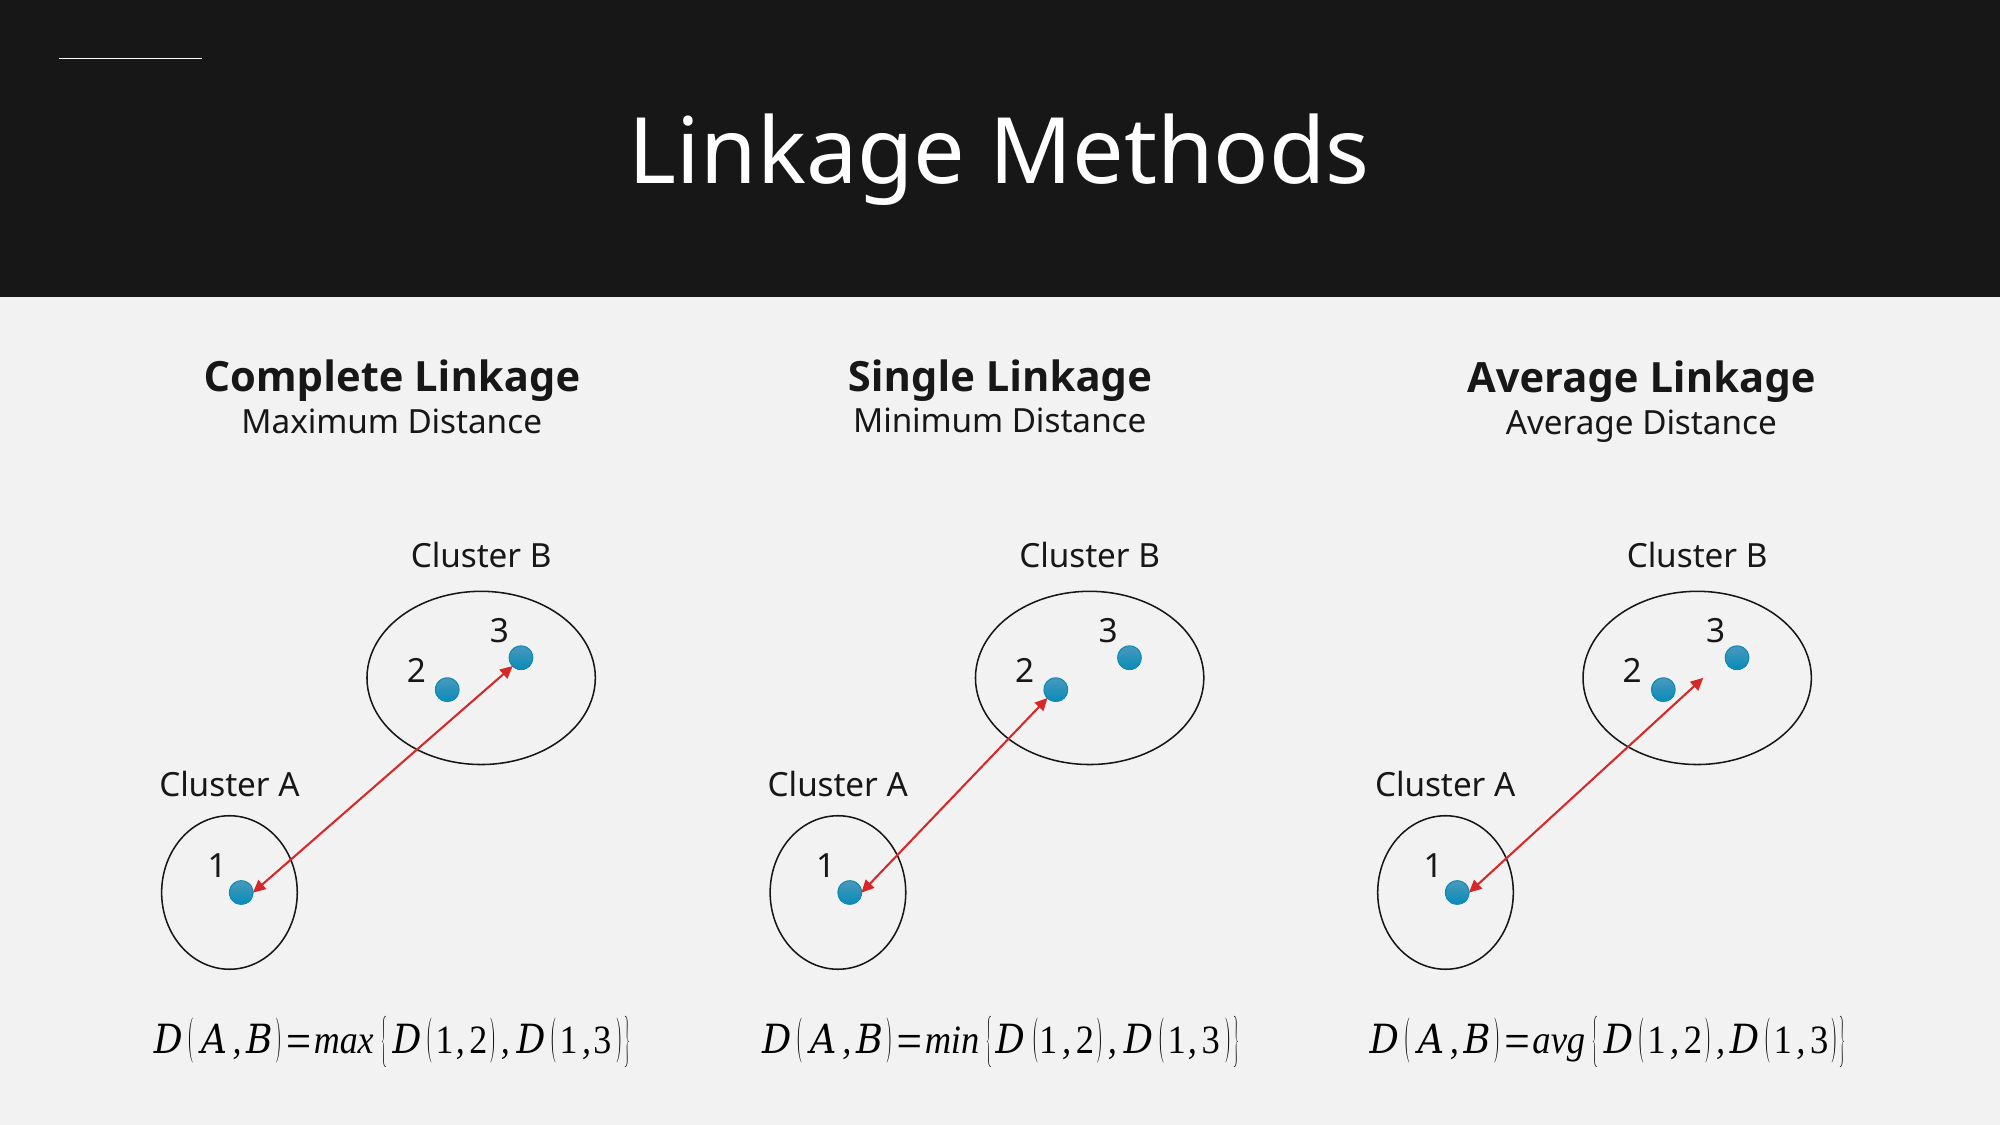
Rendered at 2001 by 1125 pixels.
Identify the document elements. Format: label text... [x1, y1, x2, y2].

text_box Cluster B [992, 526, 1188, 582]
text_box [368, 591, 596, 762]
text_box 3 [1691, 602, 1729, 657]
text_box [1583, 591, 1812, 765]
text_box 3 [475, 602, 513, 657]
text_box Complete Linkage Maximum Distance [164, 342, 620, 448]
text_box Single Linkage Minimum Distance [772, 341, 1228, 447]
text_box [1117, 645, 1142, 671]
text_box Cluster B [1599, 526, 1795, 582]
text_box [1043, 677, 1069, 702]
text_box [858, 697, 1048, 885]
text_box 3 [1083, 602, 1121, 657]
text_box 1 [192, 836, 230, 892]
text_box [1724, 645, 1750, 671]
text_box 2 [392, 641, 429, 666]
text_box [508, 645, 534, 671]
text_box 2 [1000, 641, 1038, 697]
text_box Cluster A [1348, 755, 1469, 811]
text_box 1 [1408, 836, 1446, 892]
text_box [1377, 815, 1514, 970]
text_box Cluster A [740, 755, 858, 811]
text_box [837, 880, 863, 905]
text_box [253, 666, 513, 893]
text_box Linkage Methods [180, 84, 1820, 210]
text_box [0, 0, 2000, 297]
text_box [161, 815, 298, 970]
text_box [975, 591, 1204, 765]
text_box Cluster A [132, 755, 253, 811]
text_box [1469, 677, 1704, 893]
text_box 2 [1608, 641, 1645, 677]
text_box 1 [801, 836, 838, 892]
text_box Average Linkage Average Distance [1414, 343, 1869, 449]
text_box [1444, 880, 1470, 905]
text_box Cluster B [383, 526, 579, 582]
text_box [770, 815, 906, 970]
text_box [228, 880, 254, 905]
